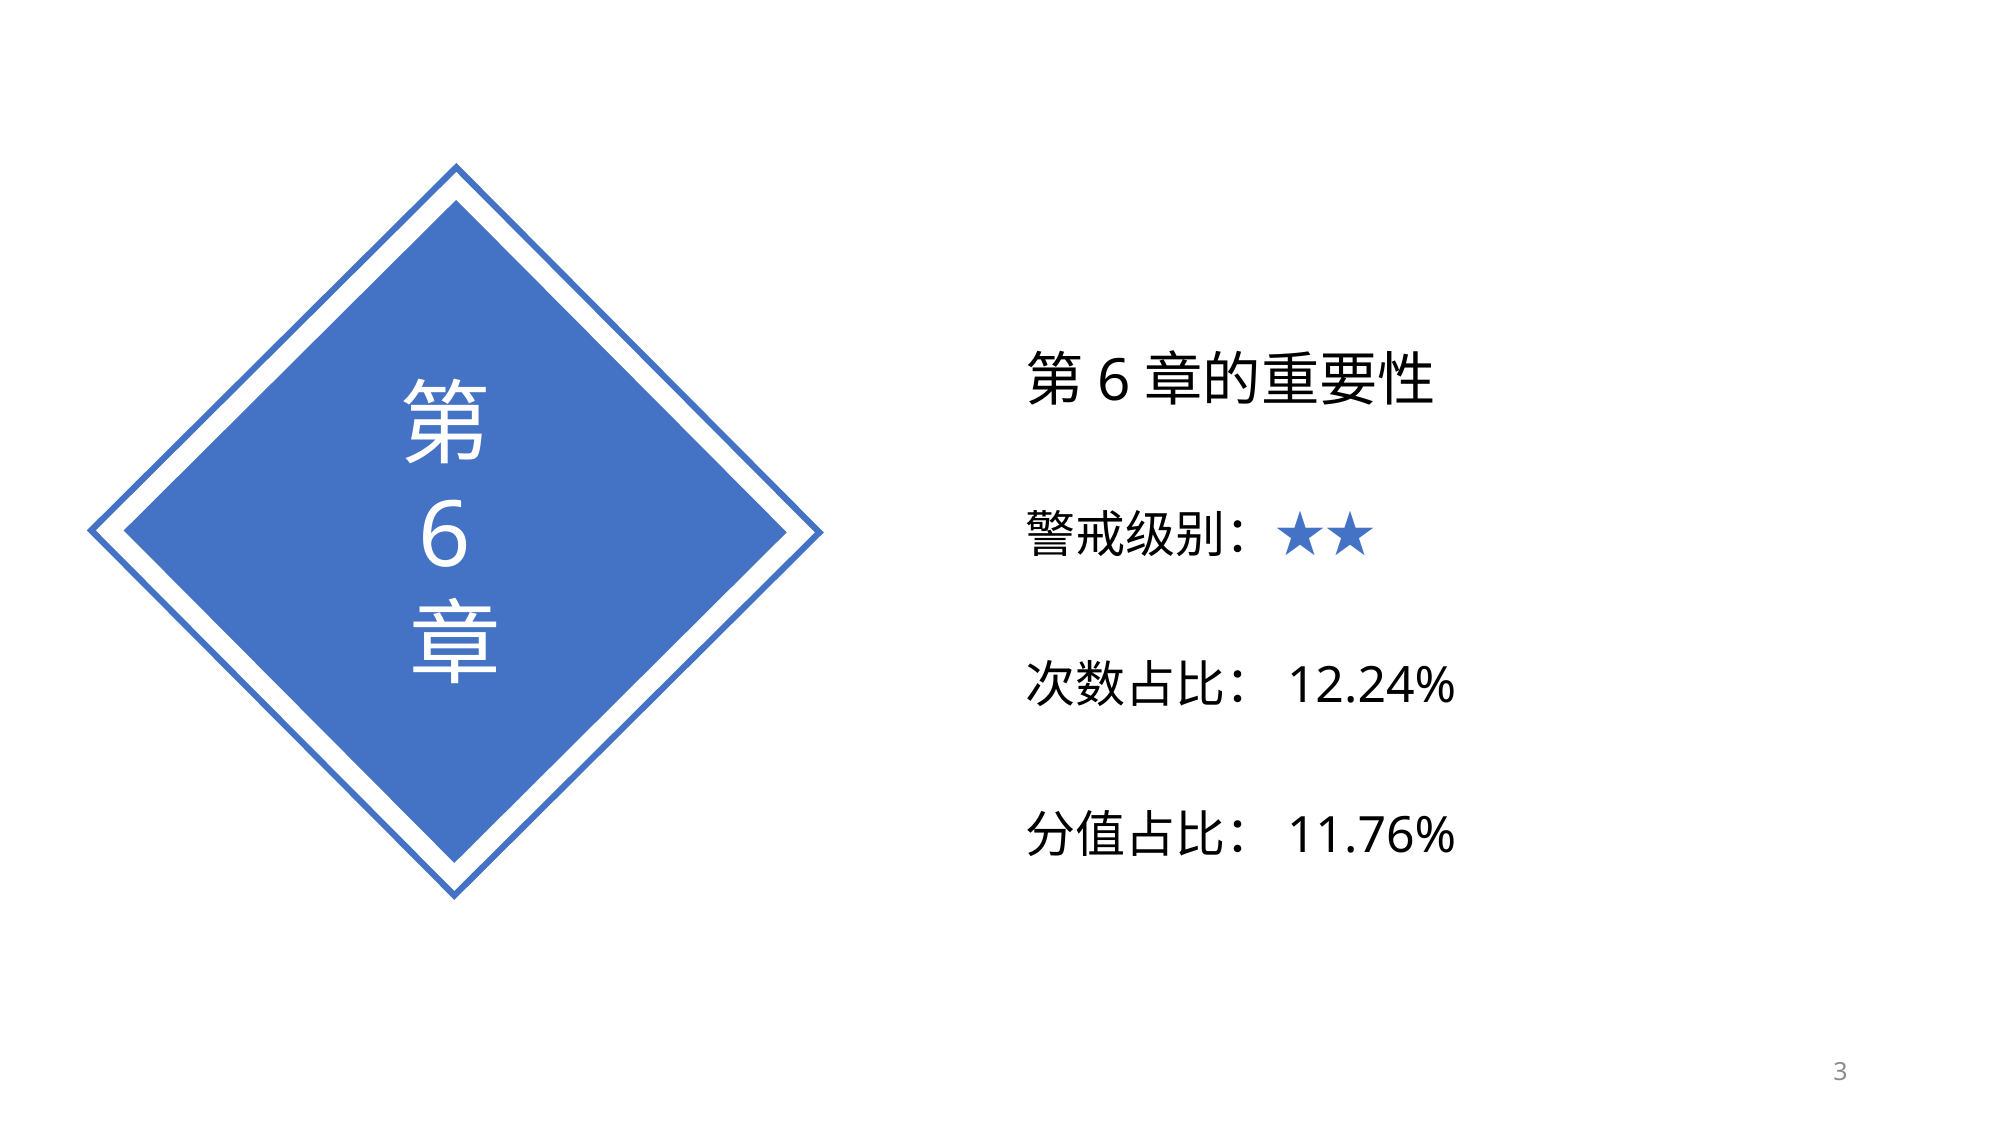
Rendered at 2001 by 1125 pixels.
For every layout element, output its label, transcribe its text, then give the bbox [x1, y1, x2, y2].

slide_number 3 [1412, 1042, 1863, 1103]
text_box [197, 274, 713, 789]
text_box 第6章的重要性 警戒级别：★★ 次数占比：12.24% 分值占比：11.76% [1010, 230, 1815, 870]
